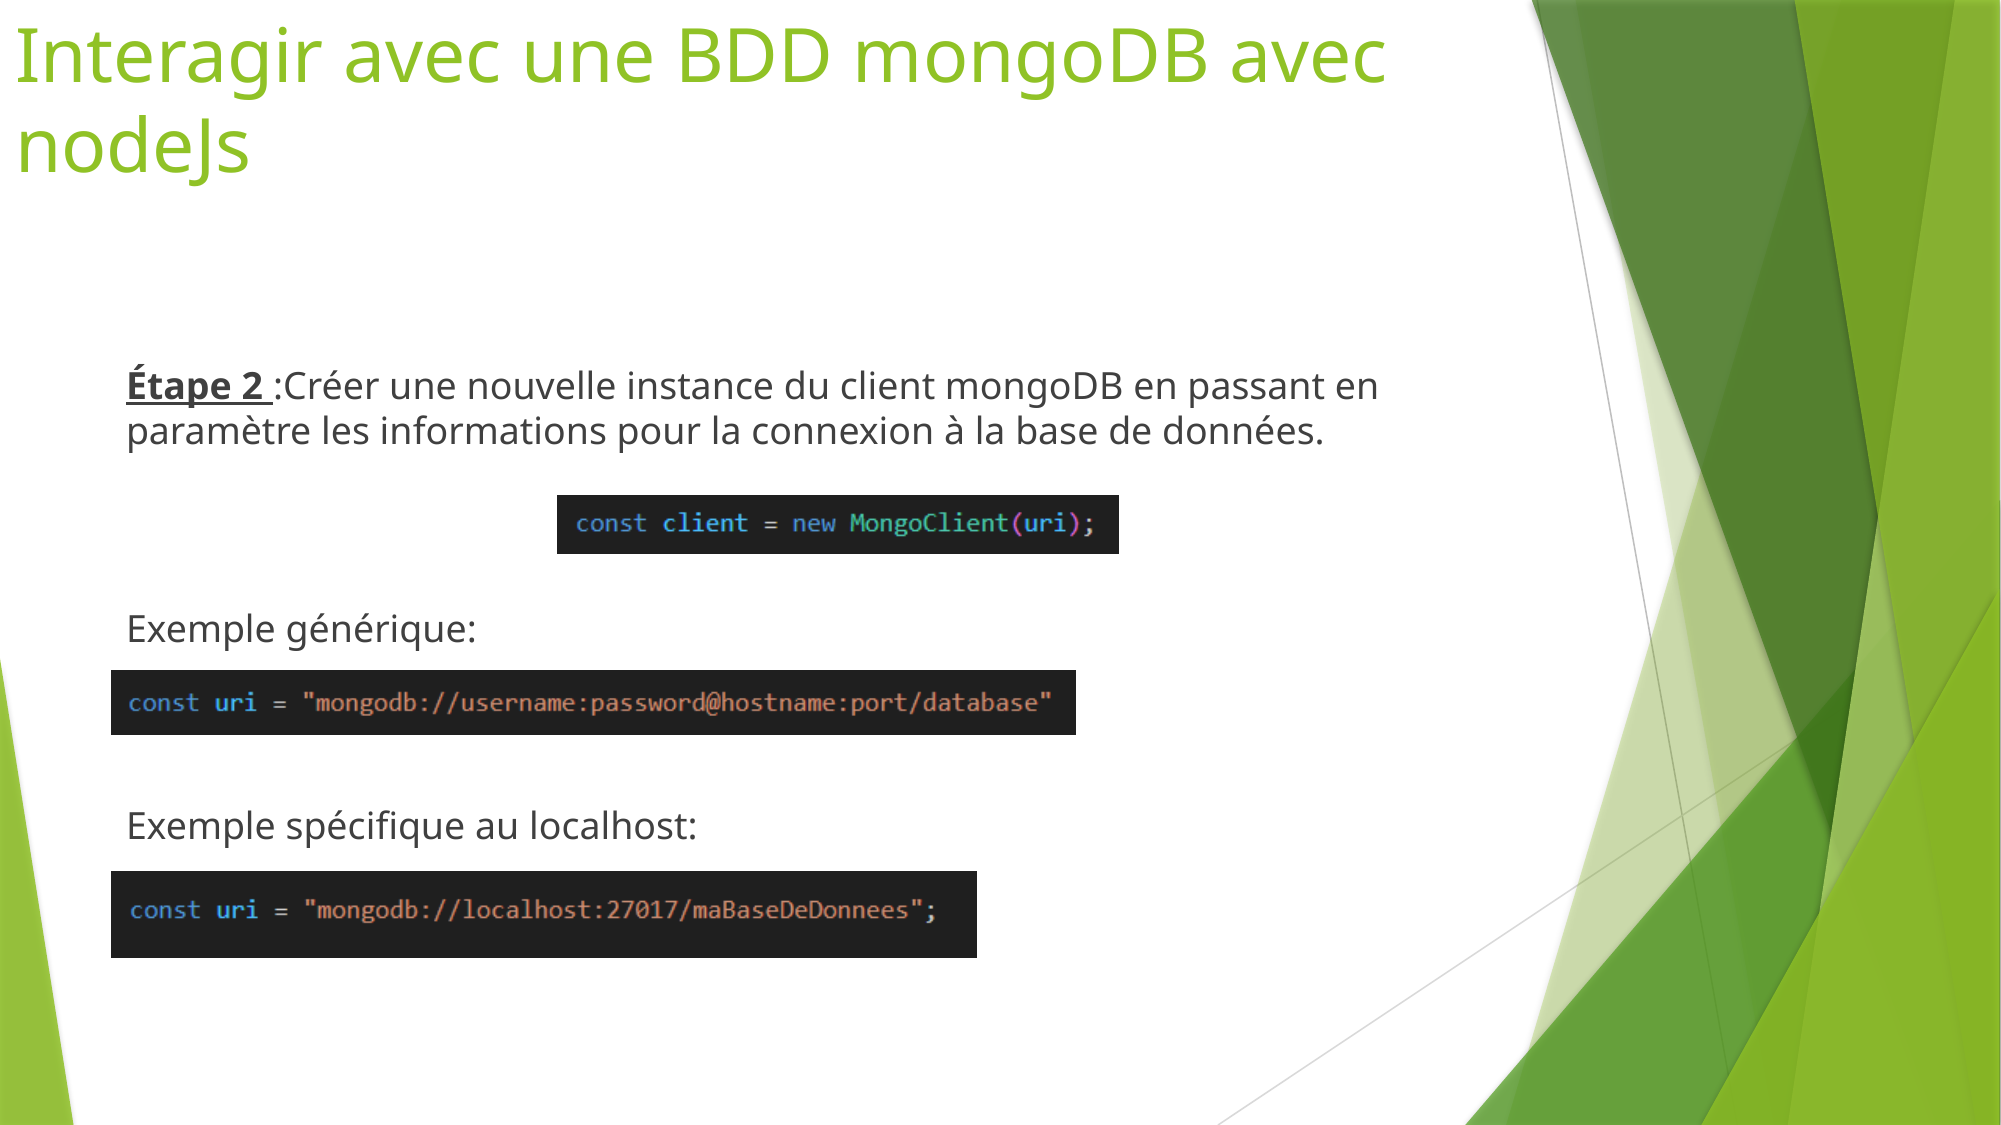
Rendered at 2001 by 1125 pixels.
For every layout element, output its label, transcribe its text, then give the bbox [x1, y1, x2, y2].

picture [110, 670, 1076, 736]
list Étape 2 :Créer une nouvelle instance du client mongoDB en passant en paramètre les informations pour la connexion à la base de données. Exemple générique: Exemple spécifique au localhost: [111, 354, 1522, 992]
picture [557, 494, 1120, 554]
picture [110, 871, 978, 958]
title Interagir avec une BDD mongoDB avec nodeJs [0, 0, 1411, 217]
